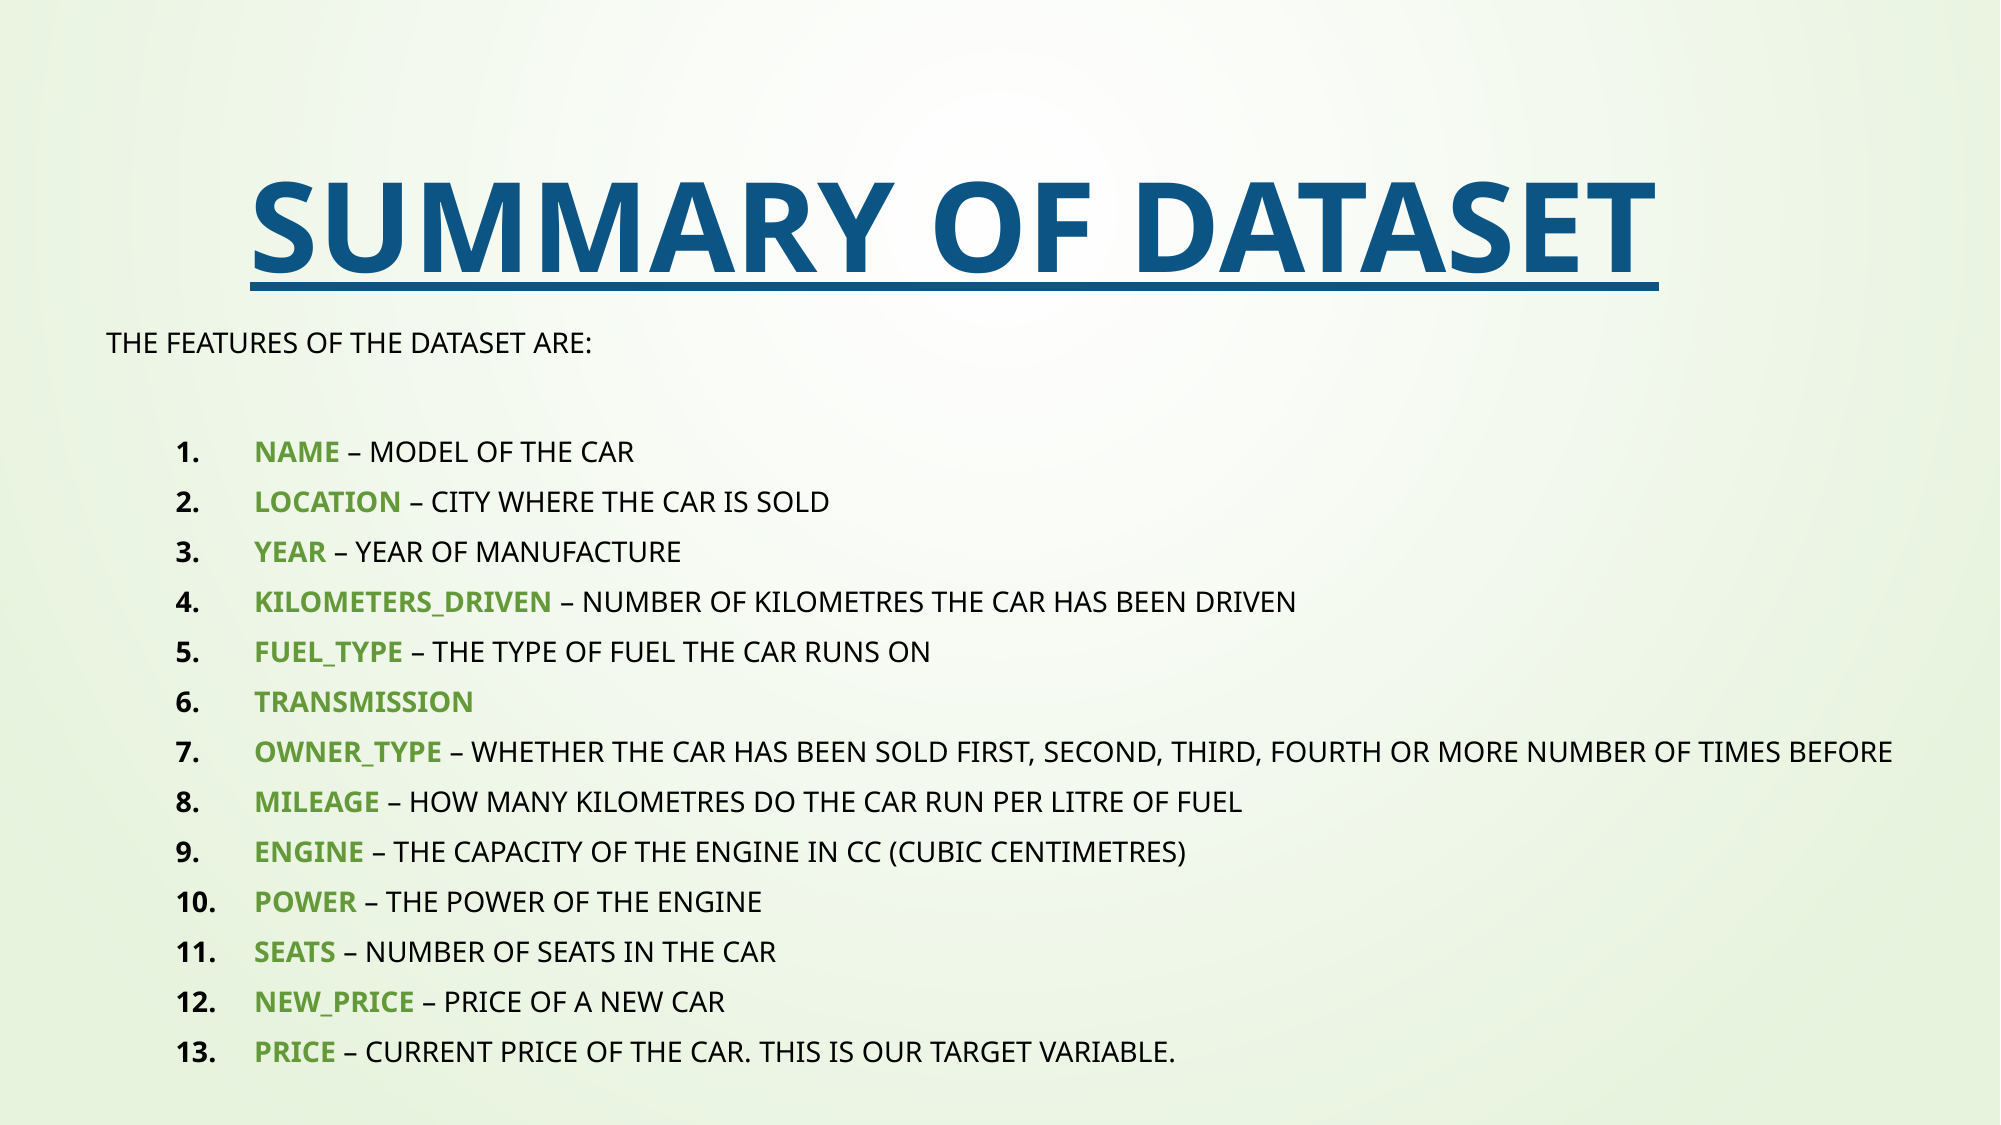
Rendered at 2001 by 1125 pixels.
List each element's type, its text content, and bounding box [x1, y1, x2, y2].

picture [0, 0, 2000, 1125]
list The features of the dataset are: Name – Model of the car Location – City where the car is sold Year – Year of Manufacture Kilometers_Driven – Number of Kilometres the car has been driven Fuel_Type – The type of fuel the car runs on Transmission Owner_Type – Whether the car has been sold first, second, third, fourth or more number of times before Mileage – How many kilometres do the car run per litre of fuel Engine – The capacity of the engine in CC (cubic centimetres) Power – The power of the engine Seats – Number of seats in the car New_Price – Price of a new car Price – Current price of the car. This is our target variable. [91, 310, 1913, 1101]
title Summary of dataset [149, 101, 1851, 310]
